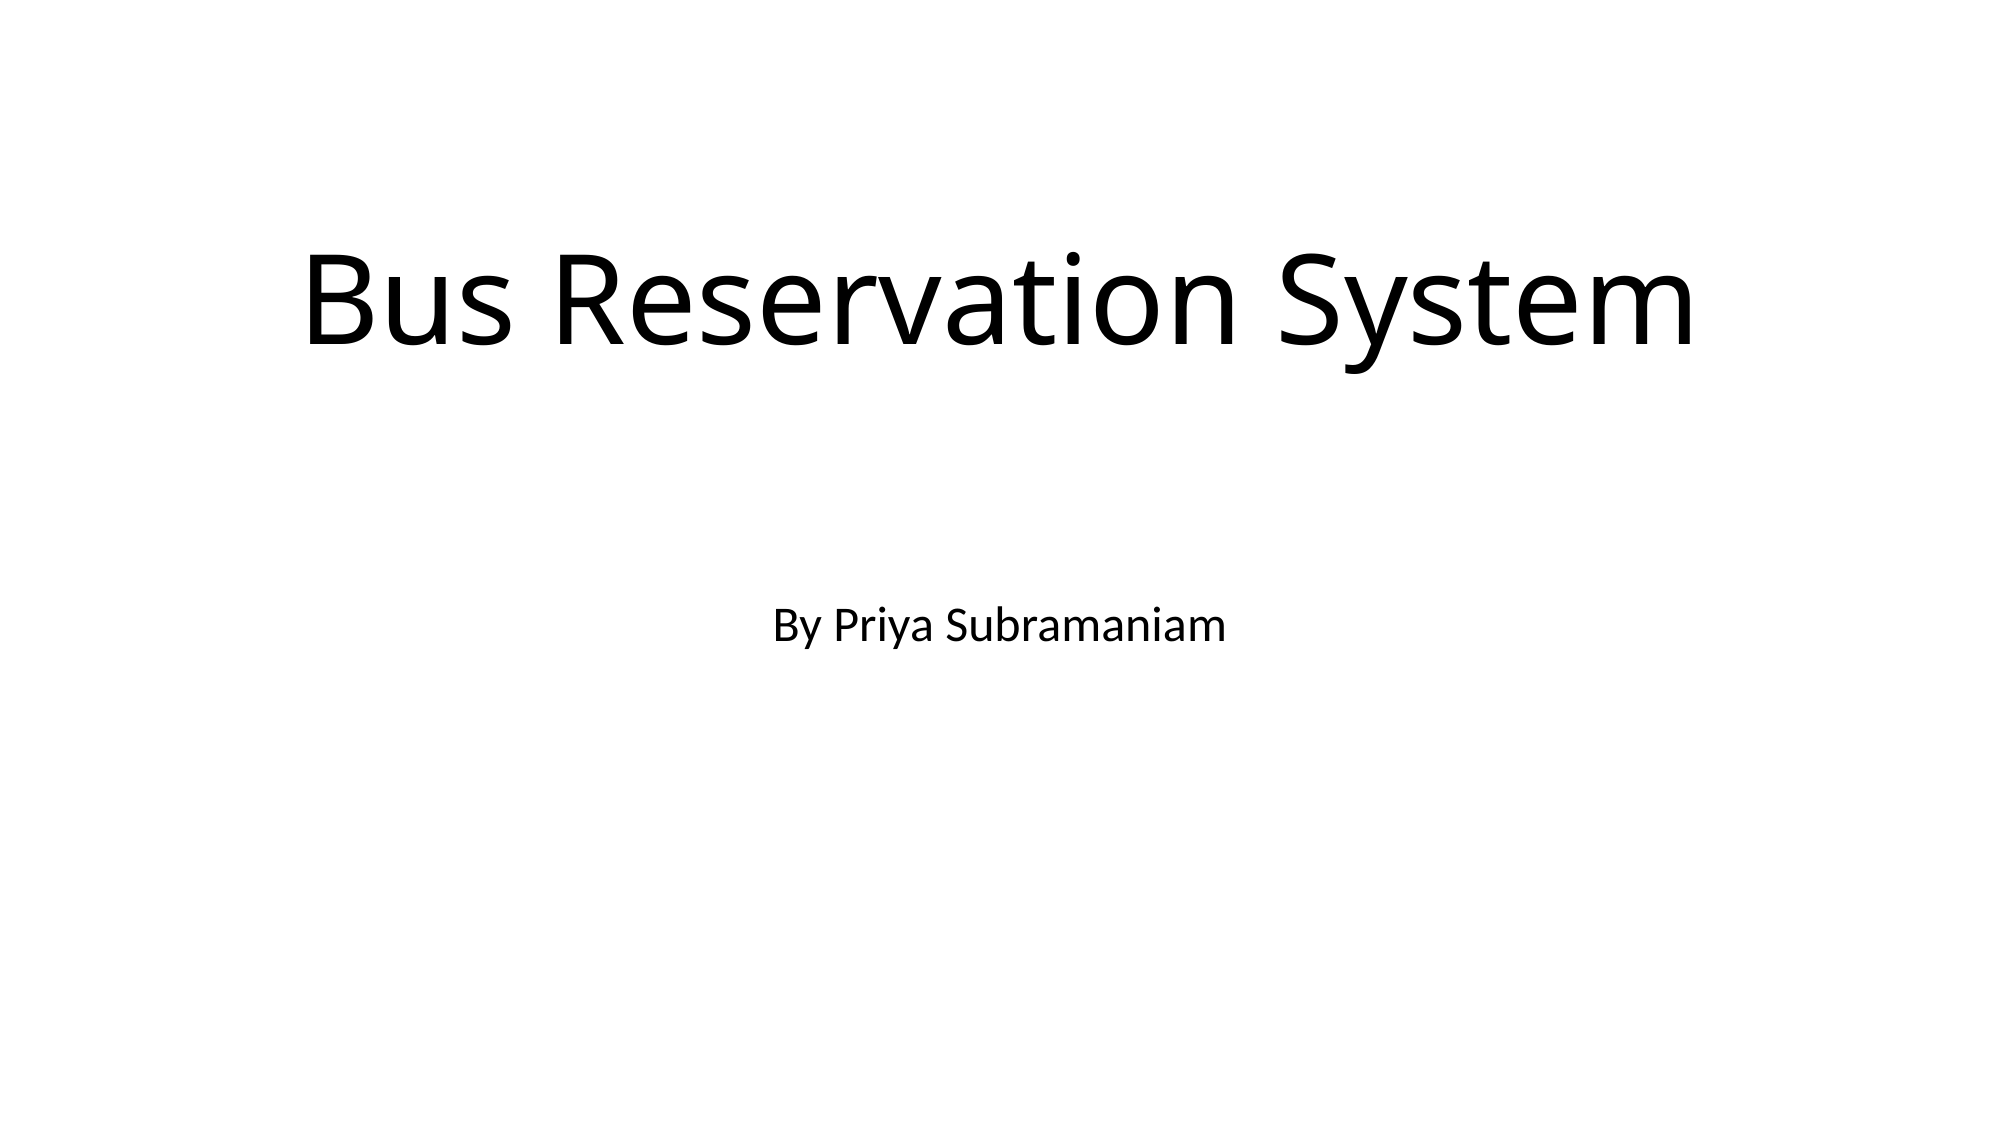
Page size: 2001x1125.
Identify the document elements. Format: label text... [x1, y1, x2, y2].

subtitle By Priya Subramaniam [249, 590, 1750, 863]
title Bus Reservation System [249, 184, 1750, 380]
